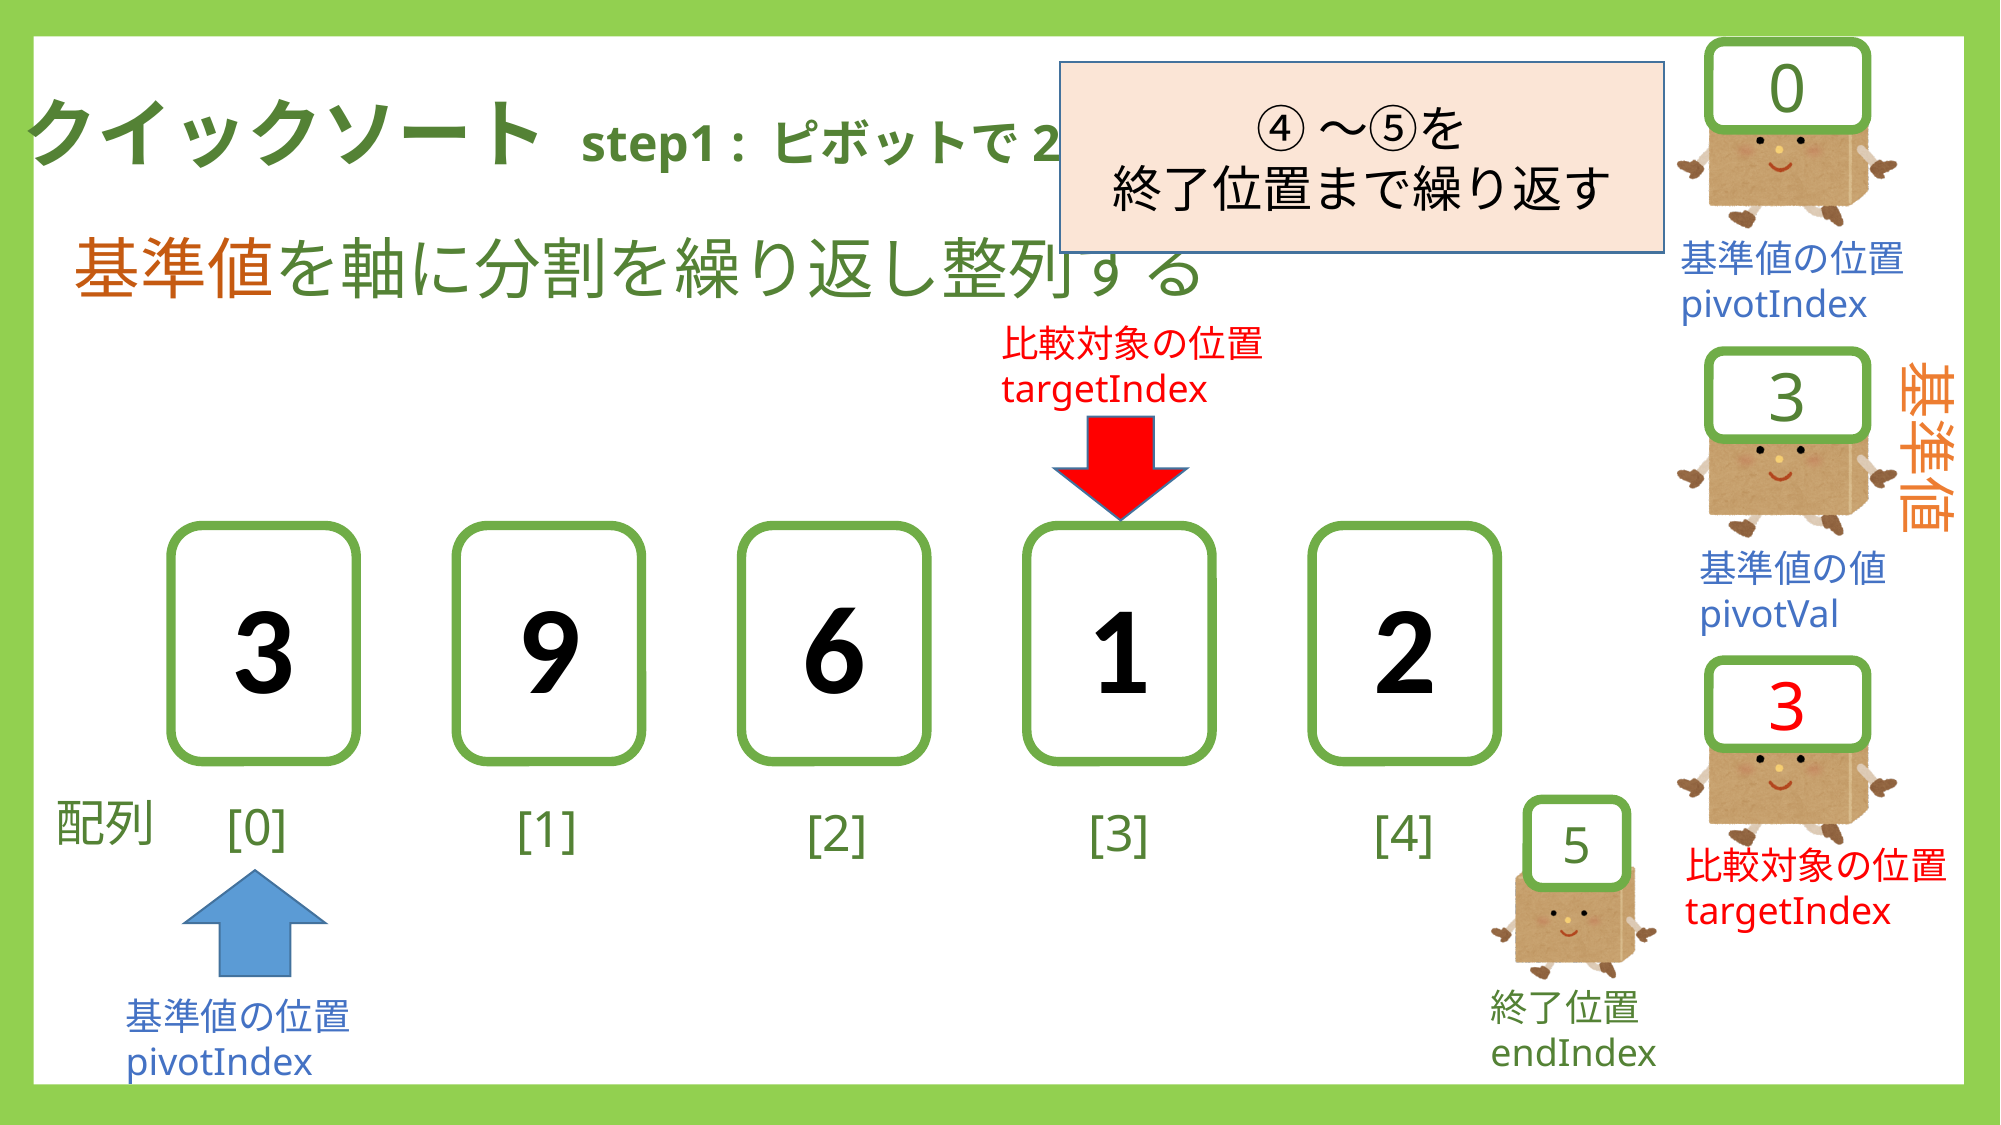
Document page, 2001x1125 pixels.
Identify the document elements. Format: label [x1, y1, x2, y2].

text_box [40, 784, 171, 860]
text_box [1526, 798, 1628, 838]
text_box [791, 794, 883, 870]
picture [1669, 660, 1903, 871]
text_box [740, 524, 928, 763]
text_box [1870, 345, 1972, 538]
picture [1485, 838, 1661, 998]
picture [1669, 351, 1903, 562]
text_box [7, 61, 1921, 522]
text_box [181, 868, 329, 978]
text_box [110, 985, 366, 1091]
text_box [1670, 834, 1963, 940]
text_box [1475, 976, 1709, 1081]
text_box [211, 788, 304, 863]
picture [1669, 41, 1903, 253]
text_box [1311, 524, 1499, 763]
text_box [501, 790, 593, 866]
text_box [1684, 562, 1902, 643]
text_box [1025, 524, 1214, 763]
text_box [455, 524, 643, 763]
text_box [169, 524, 358, 763]
text_box [1359, 794, 1451, 870]
text_box [1073, 794, 1166, 870]
